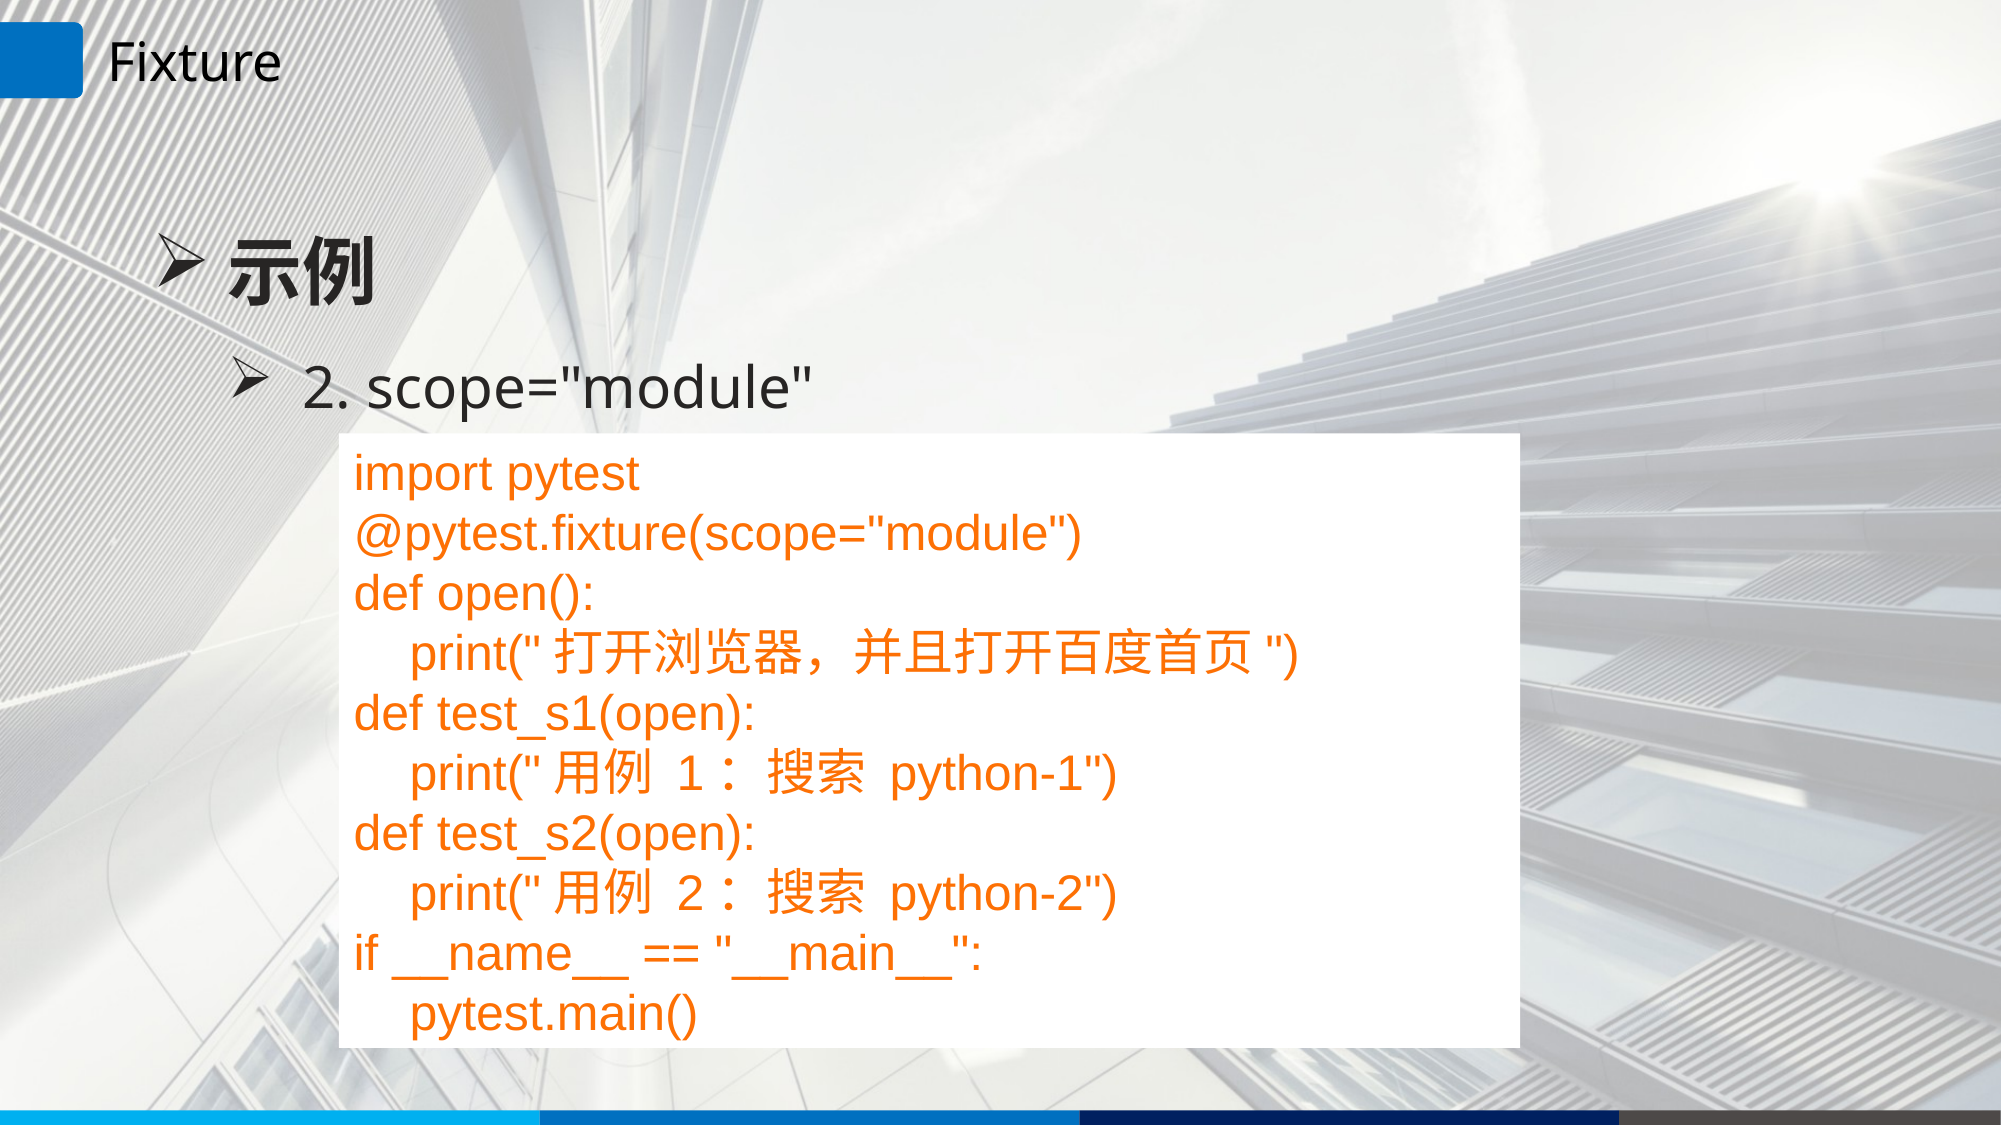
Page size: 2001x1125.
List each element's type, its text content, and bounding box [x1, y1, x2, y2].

text_box 示例 2. scope="module" [137, 172, 1839, 428]
text_box Fixture [93, 19, 299, 100]
text_box [0, 22, 83, 99]
picture [0, 0, 2001, 1110]
text_box import pytest @pytest.fixture(scope="module") def open(): print("打开浏览器，并且打开百度首页") def test_s1(open): print("用例 1：搜索 python-1") def test_s2(open): print("用例 2：搜索 python-2") if __name__ == "__main__": pytest.main() [338, 433, 1521, 1048]
